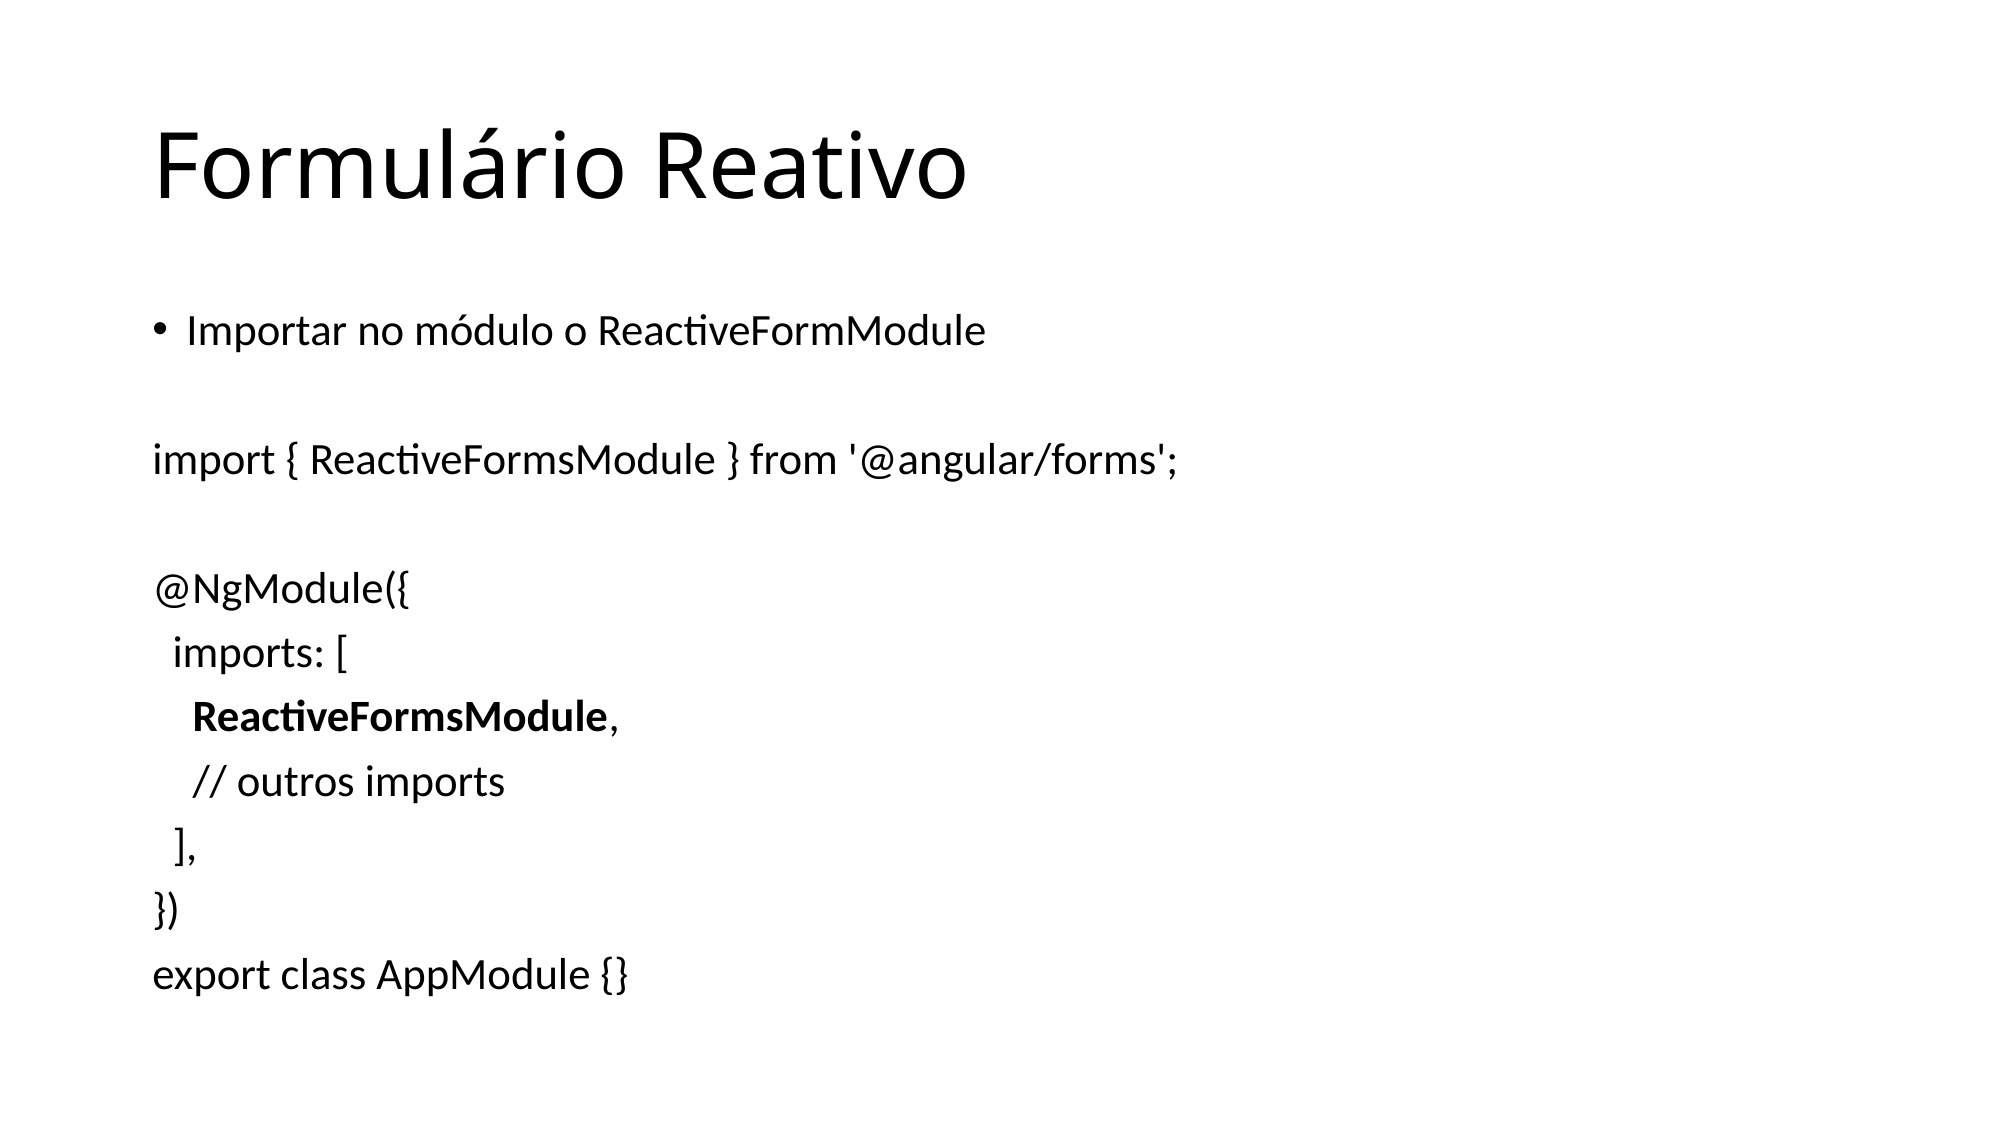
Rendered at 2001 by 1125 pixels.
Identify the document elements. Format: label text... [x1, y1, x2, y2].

list Importar no módulo o ReactiveFormModule import { ReactiveFormsModule } from '@angular/forms'; @NgModule({ imports: [ ReactiveFormsModule, // outros imports ], }) export class AppModule {} [137, 299, 1863, 1014]
title Formulário Reativo [137, 59, 1863, 278]
